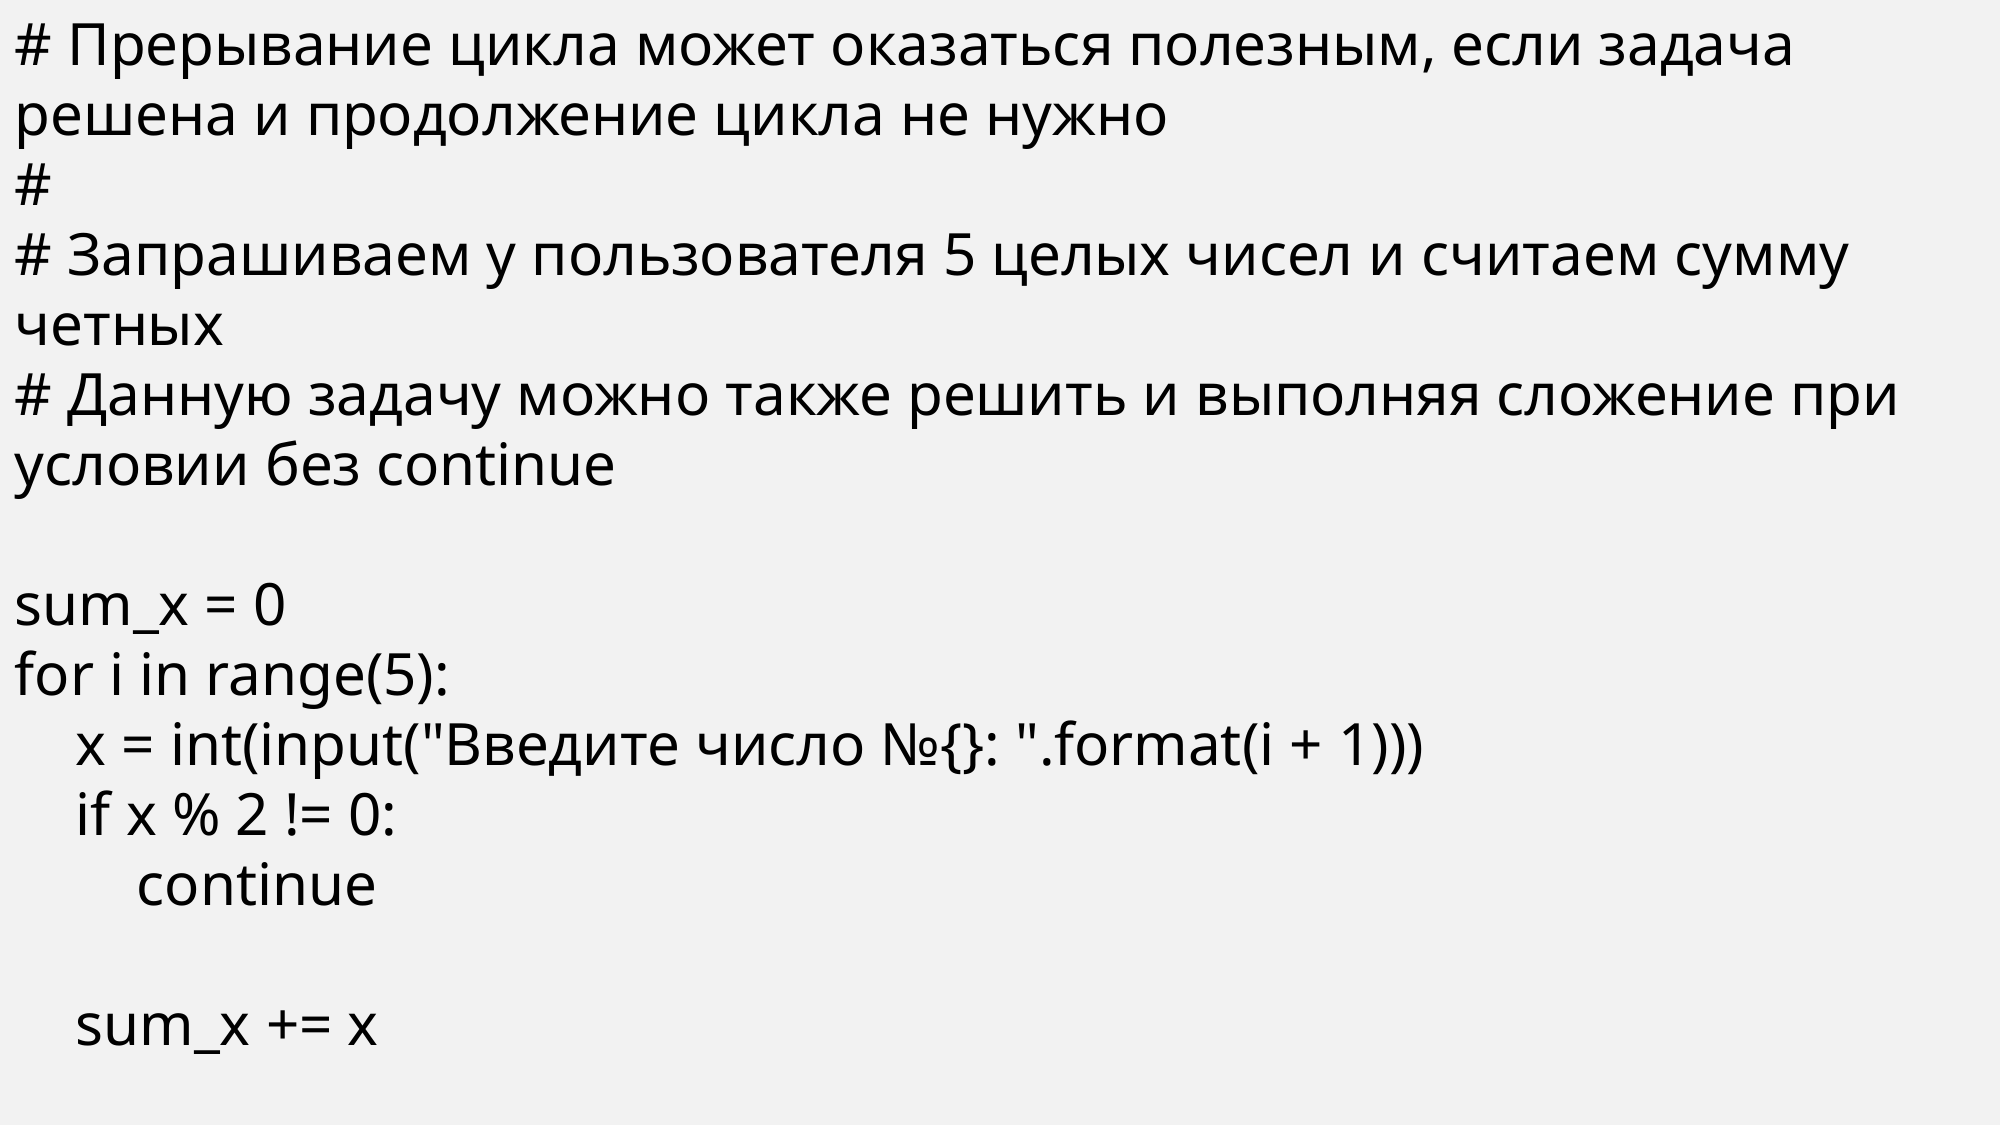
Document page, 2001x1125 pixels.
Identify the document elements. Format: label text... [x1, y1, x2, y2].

text_box # Прерывание цикла может оказаться полезным, если задача решена и продолжение цикла не нужно # # Запрашиваем у пользователя 5 целых чисел и считаем сумму четных # Данную задачу можно также решить и выполняя сложение при условии без continue sum_x = 0 for i in range(5): x = int(input("Введите число №{}: ".format(i + 1))) if x % 2 != 0: continue sum_x += x print("Сумма =", sum_x) [0, 0, 2000, 1125]
